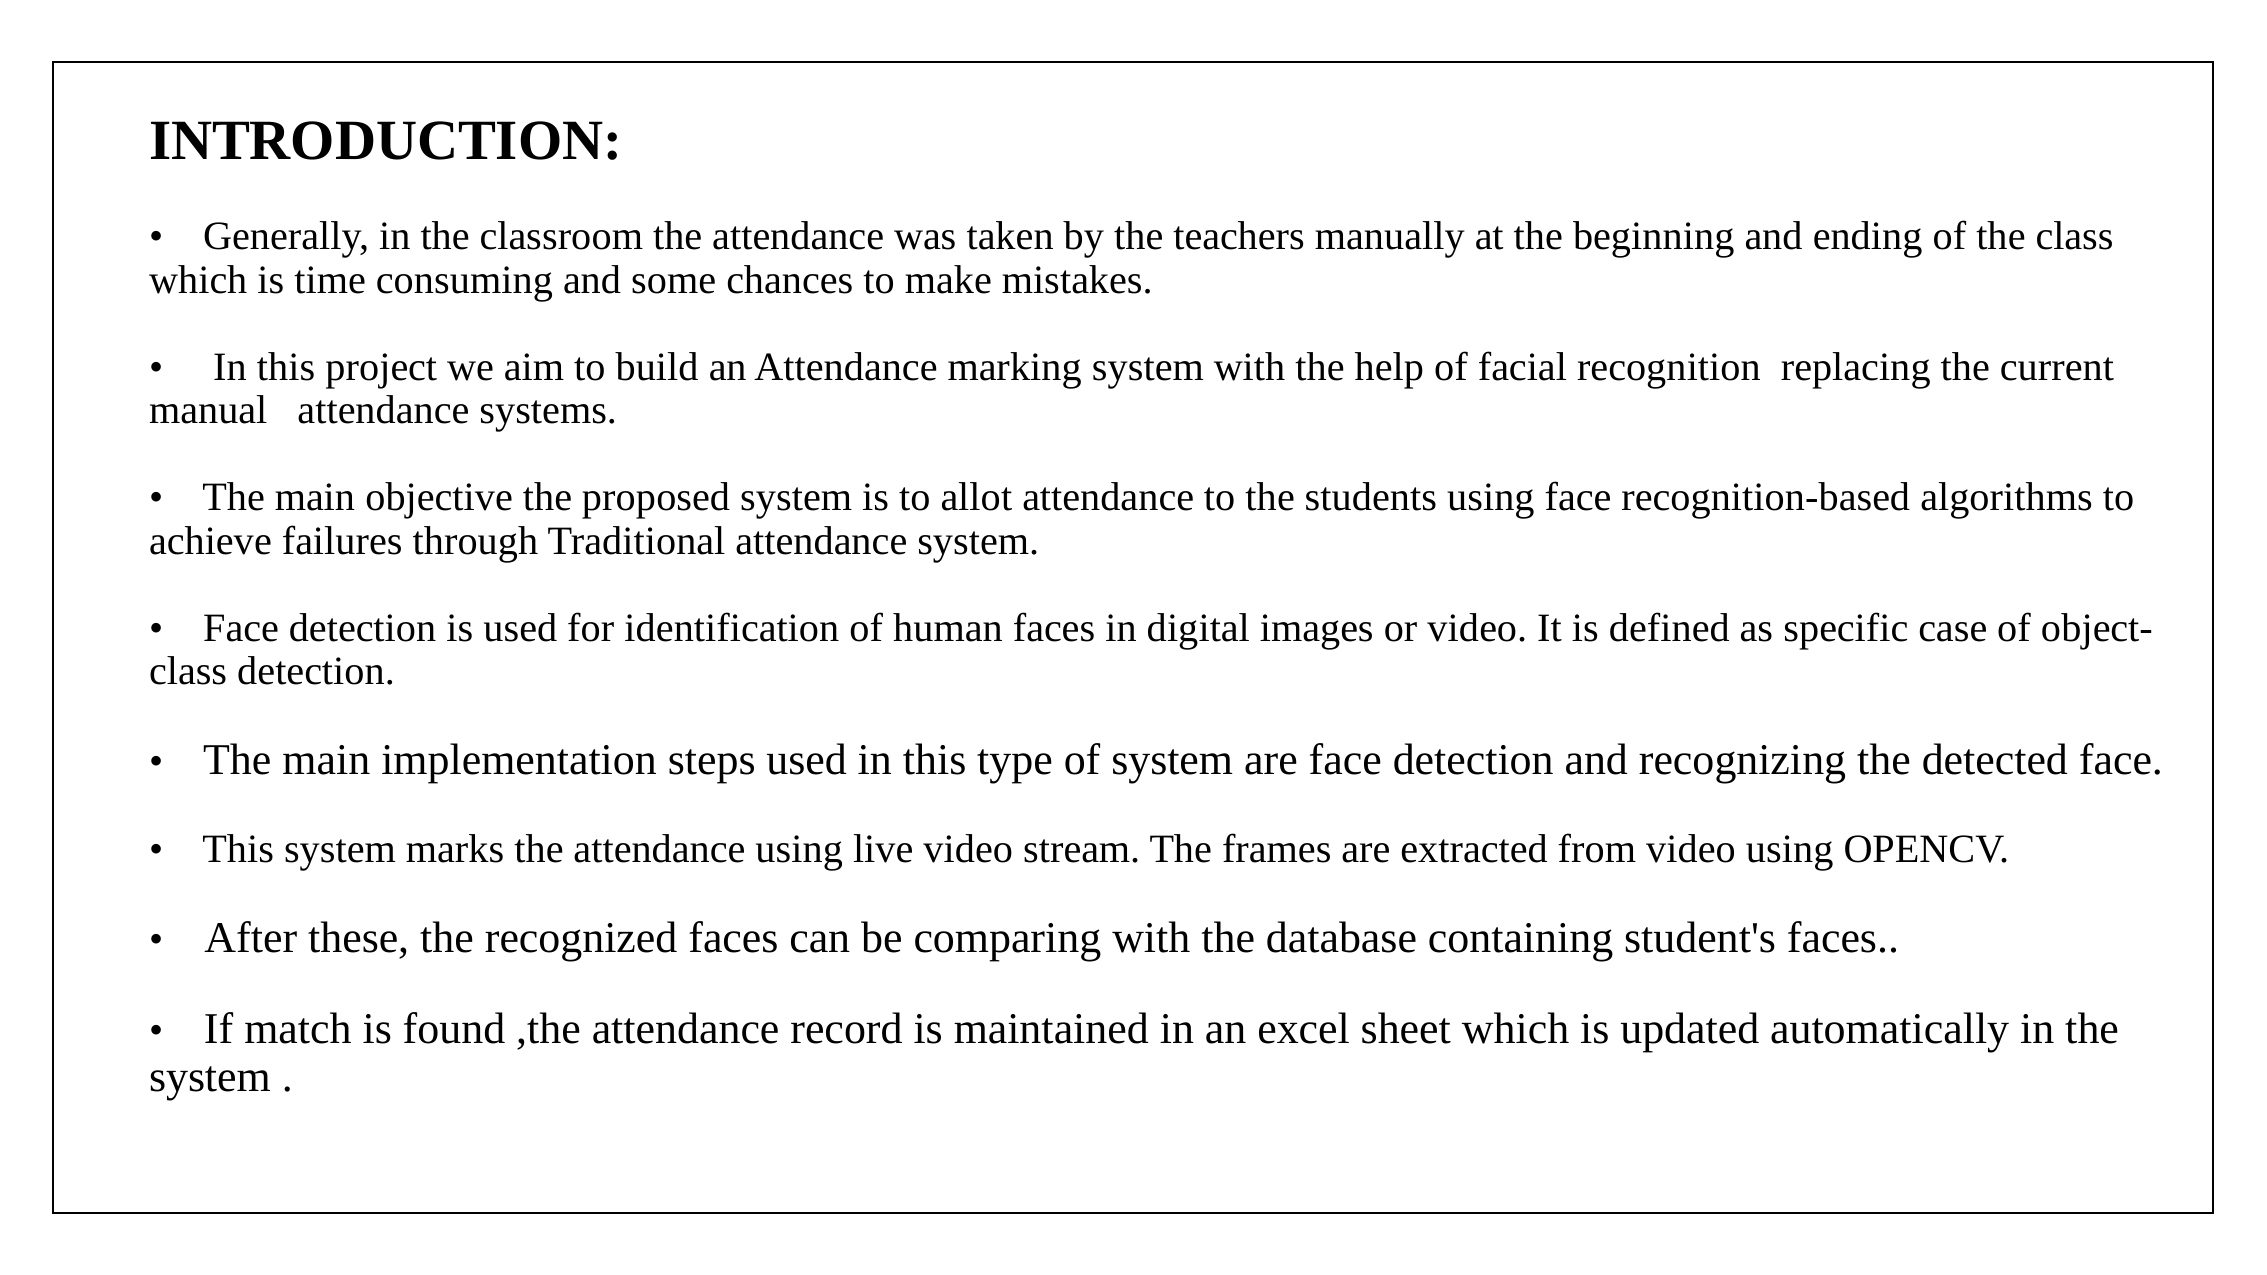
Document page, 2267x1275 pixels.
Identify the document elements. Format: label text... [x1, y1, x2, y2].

title INTRODUCTION: • Generally, in the classroom the attendance was taken by the teachers manually at the beginning and ending of the class which is time consuming and some chances to make mistakes. • In this project we aim to build an Attendance marking system with the help of facial recognition replacing the current manual attendance systems. • The main objective the proposed system is to allot attendance to the students using face recognition-based algorithms to achieve failures through Traditional attendance system. • Face detection is used for identification of human faces in digital images or video. It is defined as specific case of object-class detection. • The main implementation steps used in this type of system are face detection and recognizing the detected face. • This system marks the attendance using live video stream. The frames are extracted from video using OPENCV. • After these, the recognized faces can be comparing with the database containing student's faces.. • If match is found ,the attendance record is maintained in an excel sheet which is updated automatically in the system . [134, 0, 2216, 1249]
text_box [52, 61, 2214, 1214]
